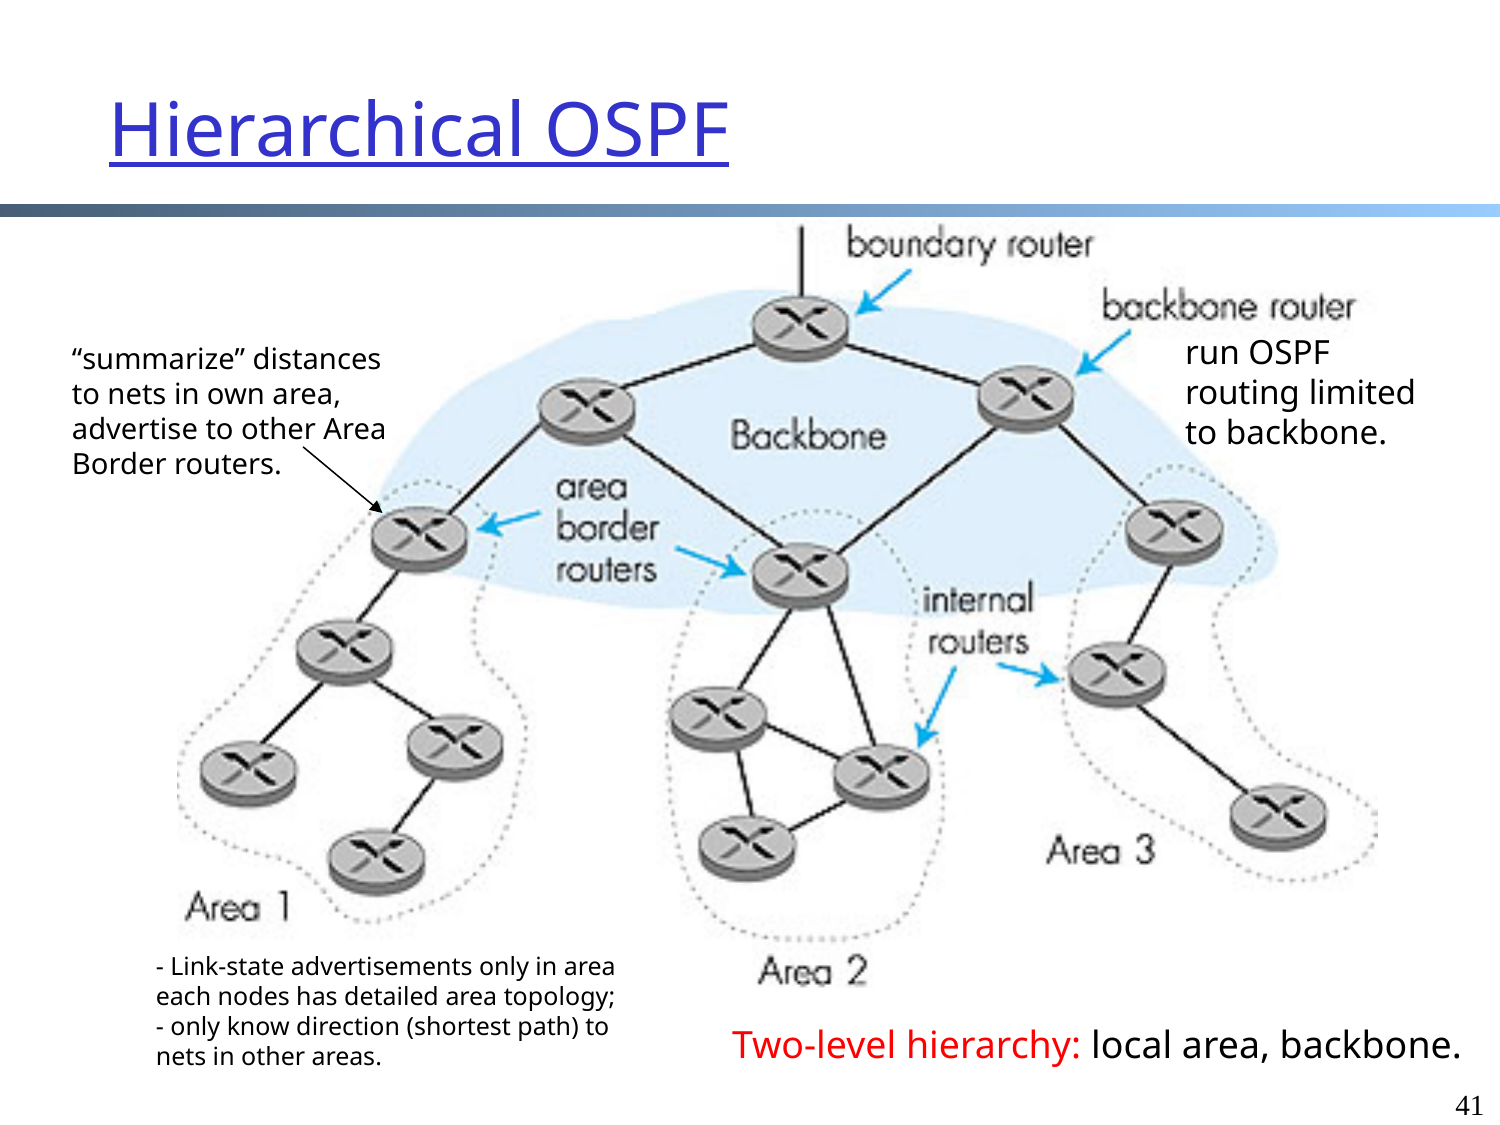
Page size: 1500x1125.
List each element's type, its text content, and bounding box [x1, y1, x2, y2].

slide_number 41 [1387, 1078, 1500, 1125]
text_box - Link-state advertisements only in area each nodes has detailed area topology; - only know direction (shortest path) to nets in other areas. [66, 942, 668, 1078]
text_box run OSPF routing limited to backbone. [1384, 324, 1447, 459]
text_box “summarize” distances to nets in own area, advertise to other Area Border routers. [57, 333, 172, 488]
title Hierarchical OSPF [94, 58, 1369, 194]
picture [177, 219, 1379, 997]
text_box Two-level hierarchy: local area, backbone. [717, 1013, 1477, 1073]
